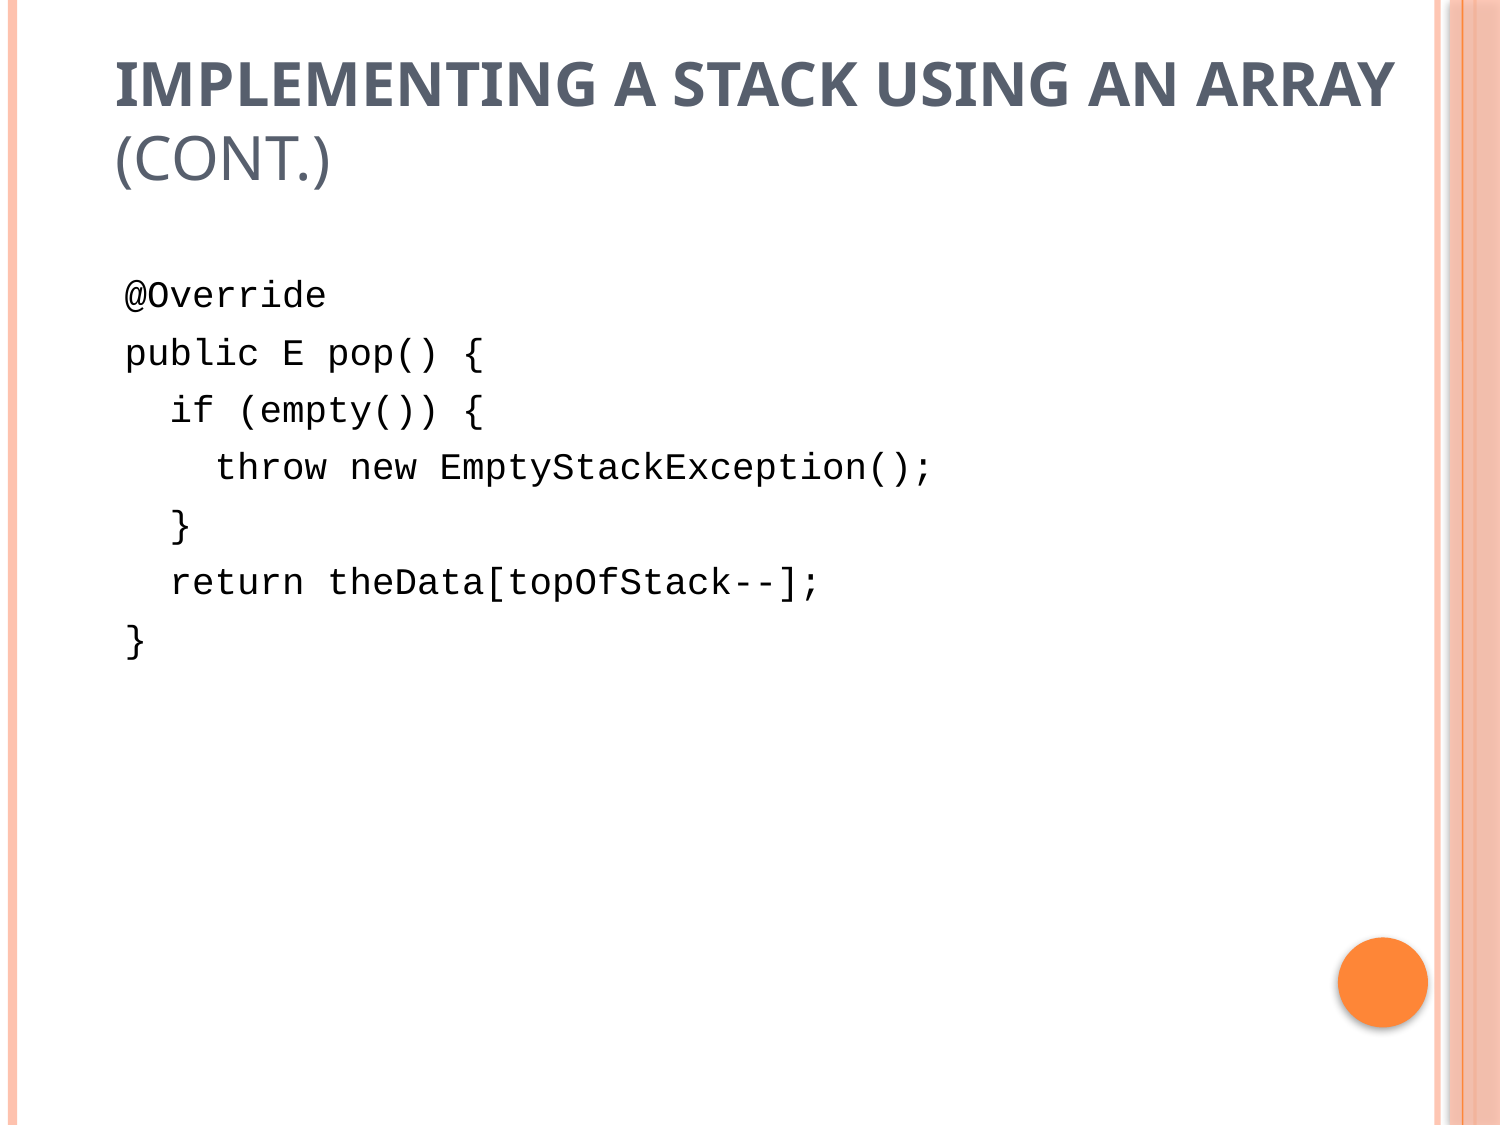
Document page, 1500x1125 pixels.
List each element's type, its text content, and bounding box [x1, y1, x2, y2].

title Implementing a Stack Using an Array (cont.) [100, 37, 1438, 200]
list @Override public E pop() { if (empty()) { throw new EmptyStackException(); } return theData[topOfStack--]; } [100, 262, 1438, 1000]
